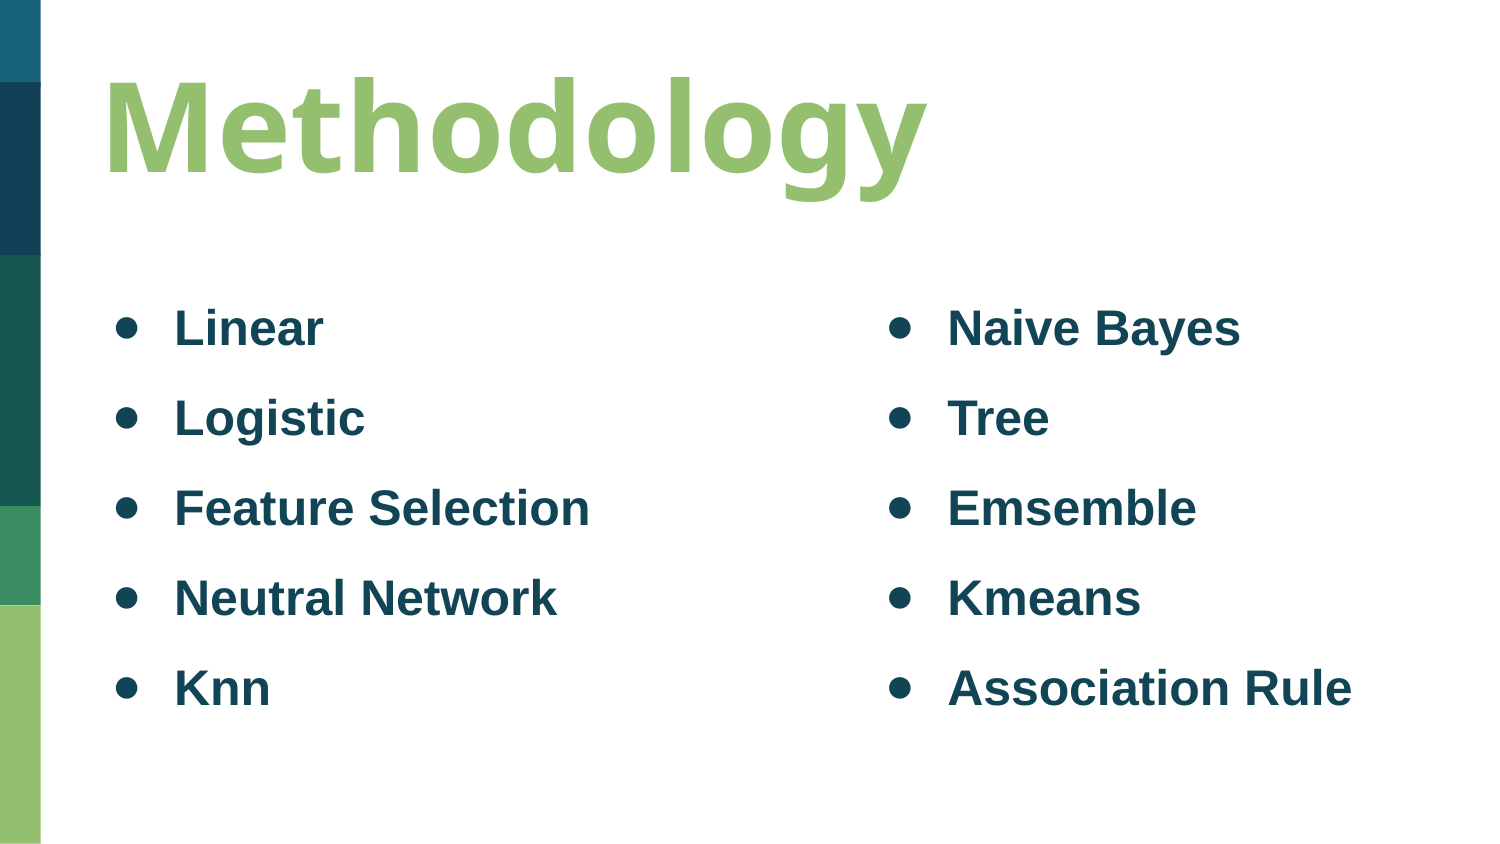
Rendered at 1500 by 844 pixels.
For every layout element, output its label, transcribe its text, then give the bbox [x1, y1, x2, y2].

subtitle Naive Bayes Tree Emsemble Kmeans Association Rule [857, 200, 1384, 779]
title Methodology [84, 22, 1107, 213]
subtitle Linear Logistic Feature Selection Neutral Network Knn [84, 200, 674, 779]
